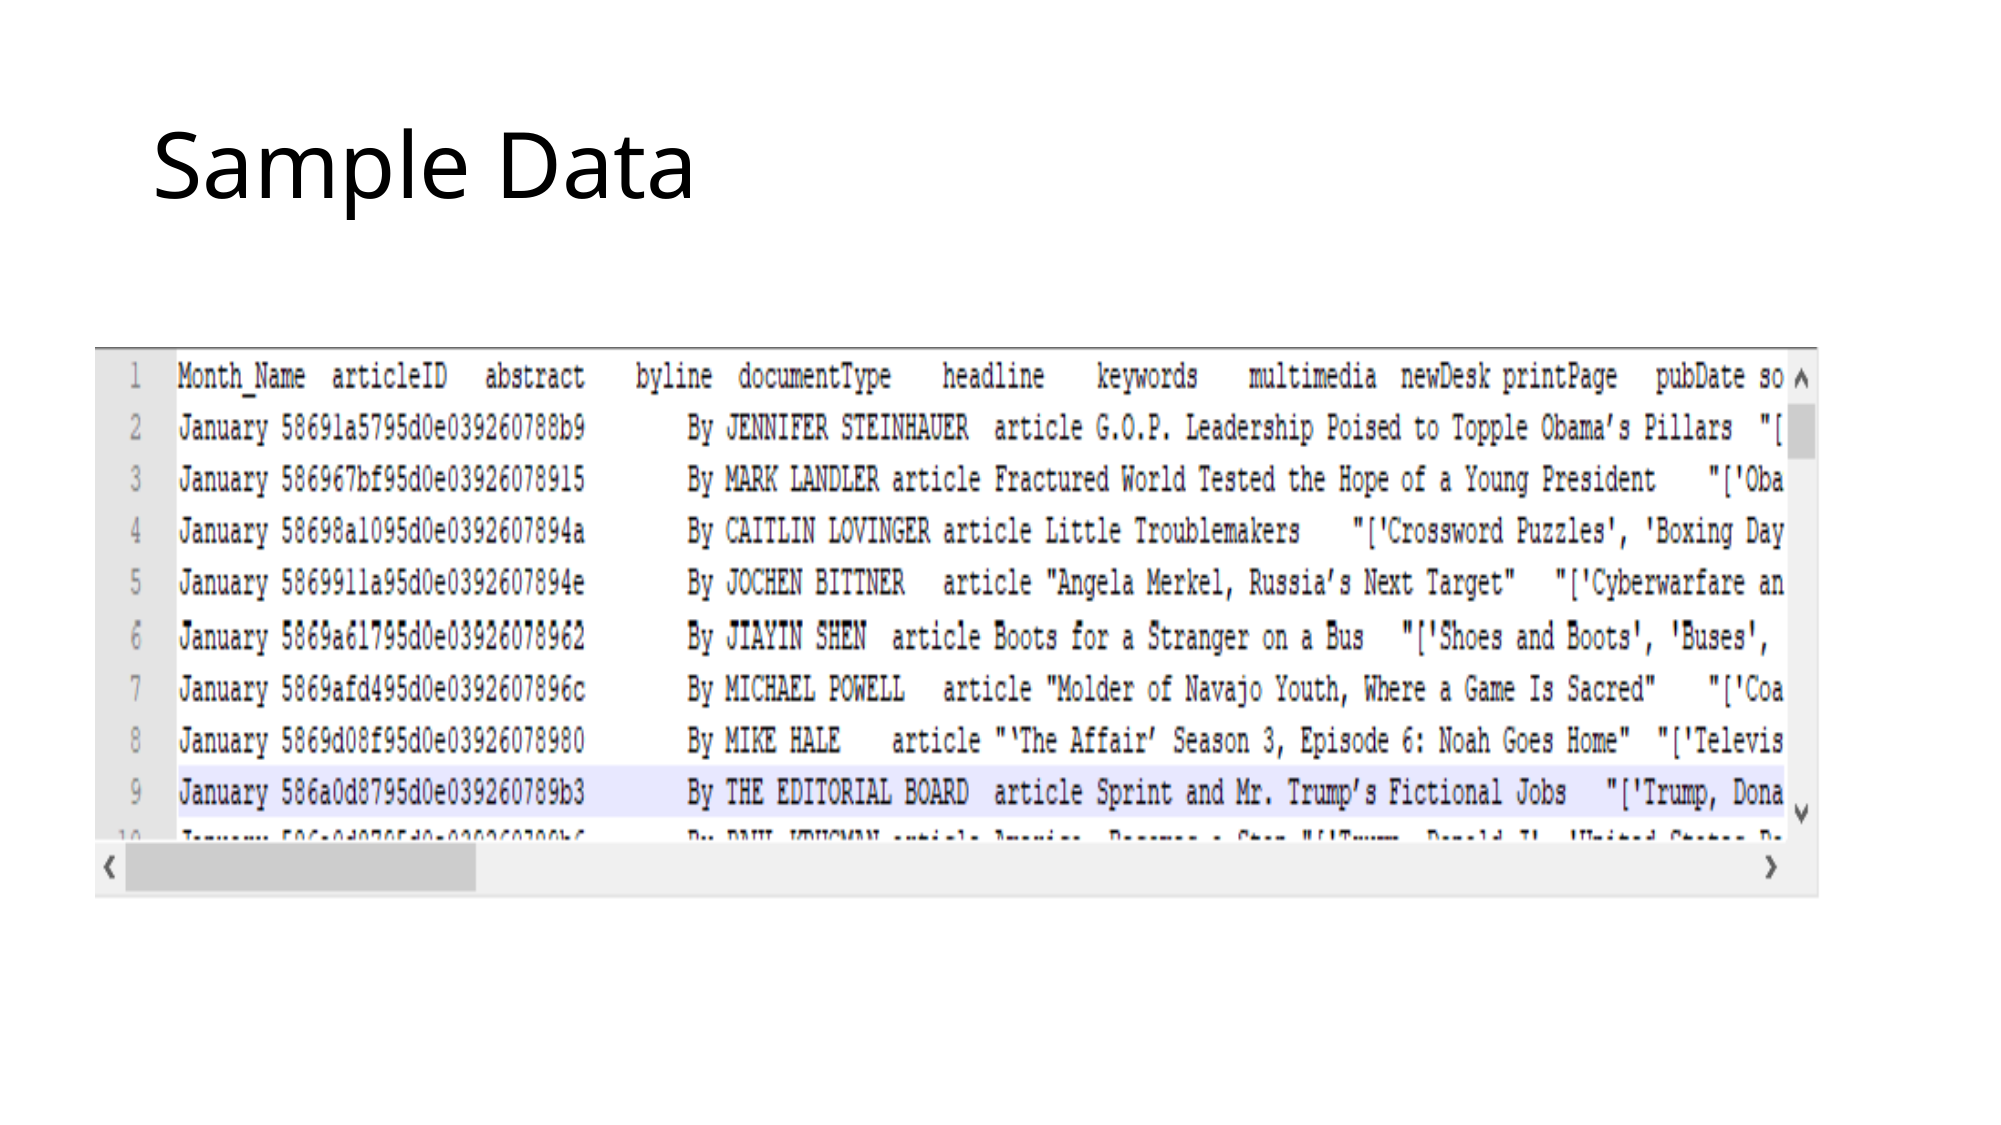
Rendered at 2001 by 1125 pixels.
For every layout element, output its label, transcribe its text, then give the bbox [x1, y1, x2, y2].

title Sample Data [137, 59, 1863, 278]
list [95, 347, 1821, 902]
